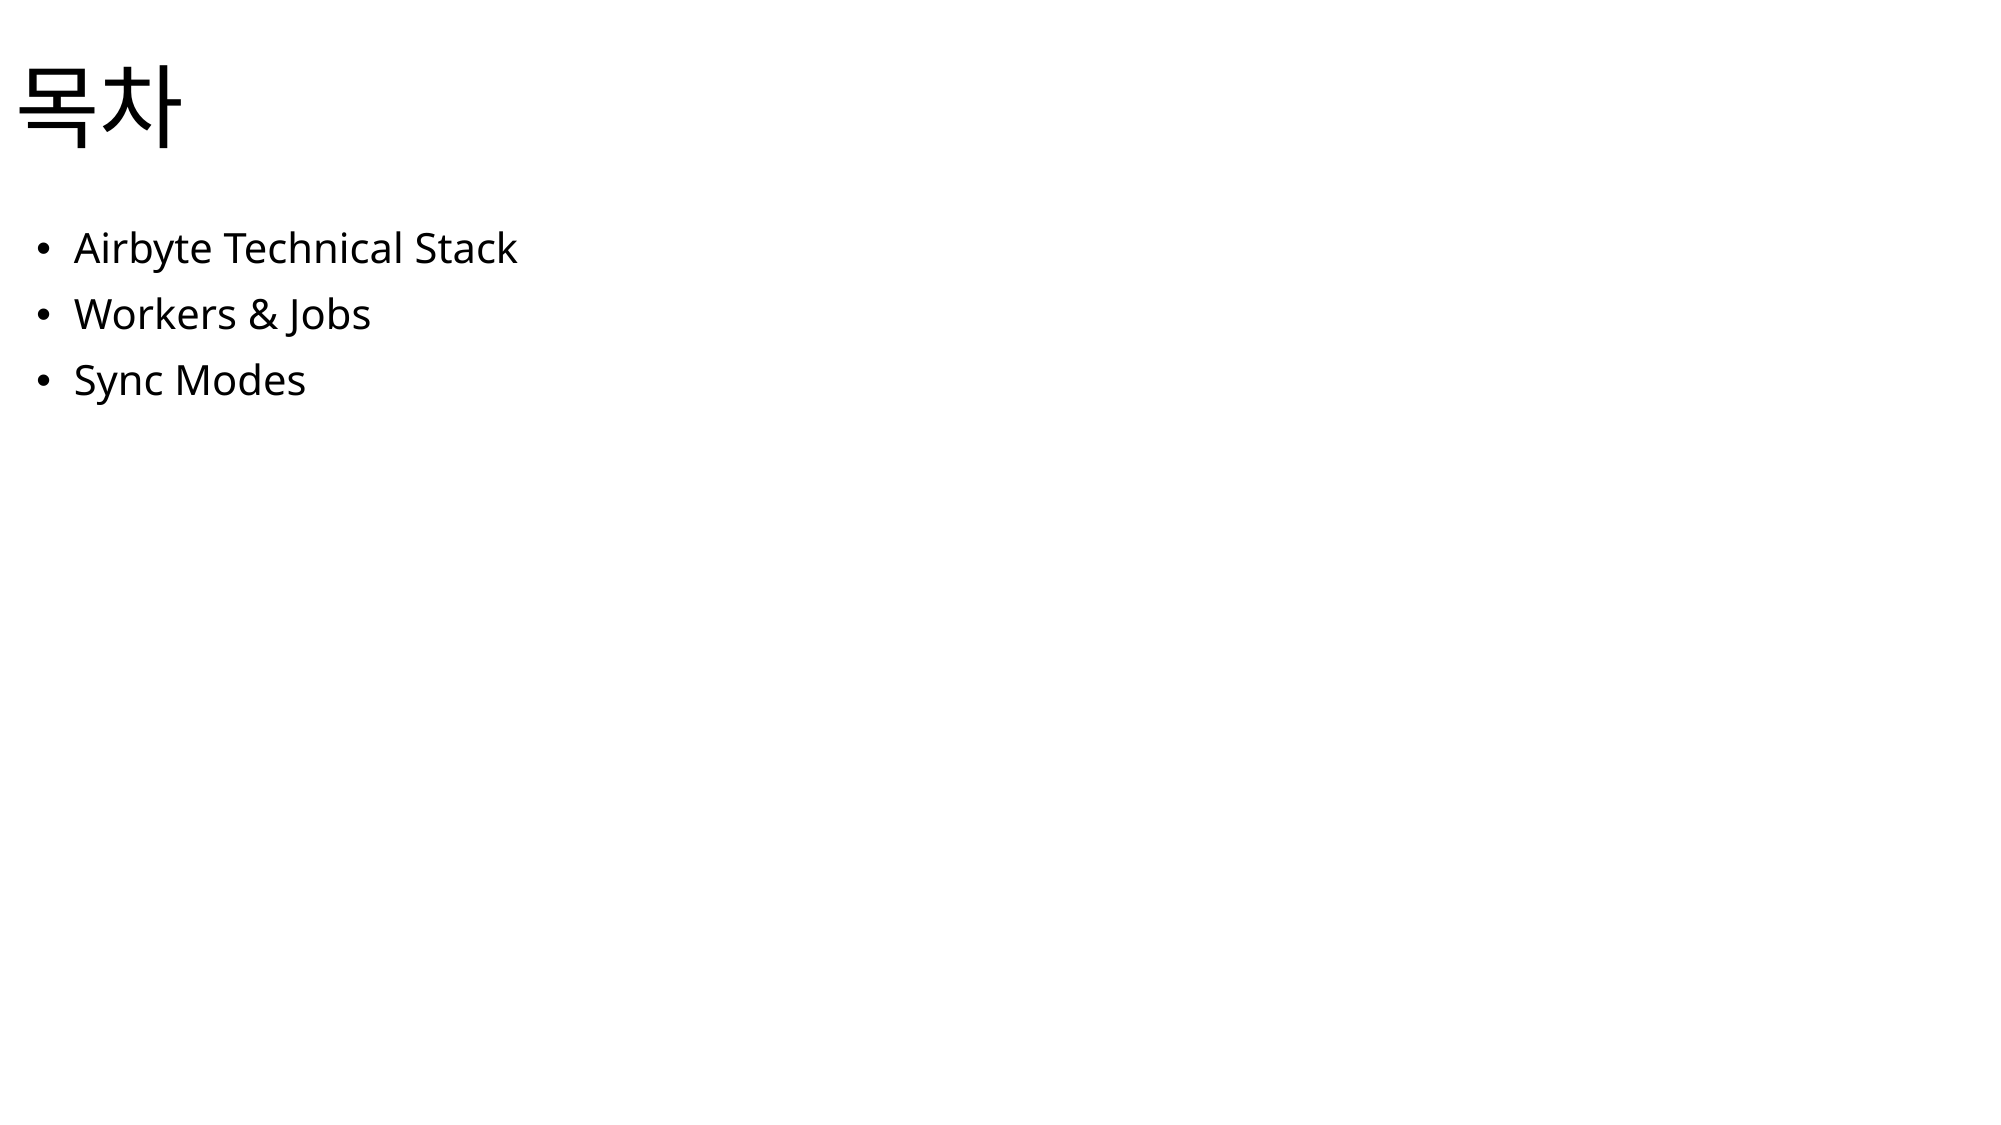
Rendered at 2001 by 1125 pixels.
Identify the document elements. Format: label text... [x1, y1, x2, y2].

title 목차 [0, 3, 1725, 221]
list Airbyte Technical Stack Workers & Jobs Sync Modes [21, 220, 1747, 935]
